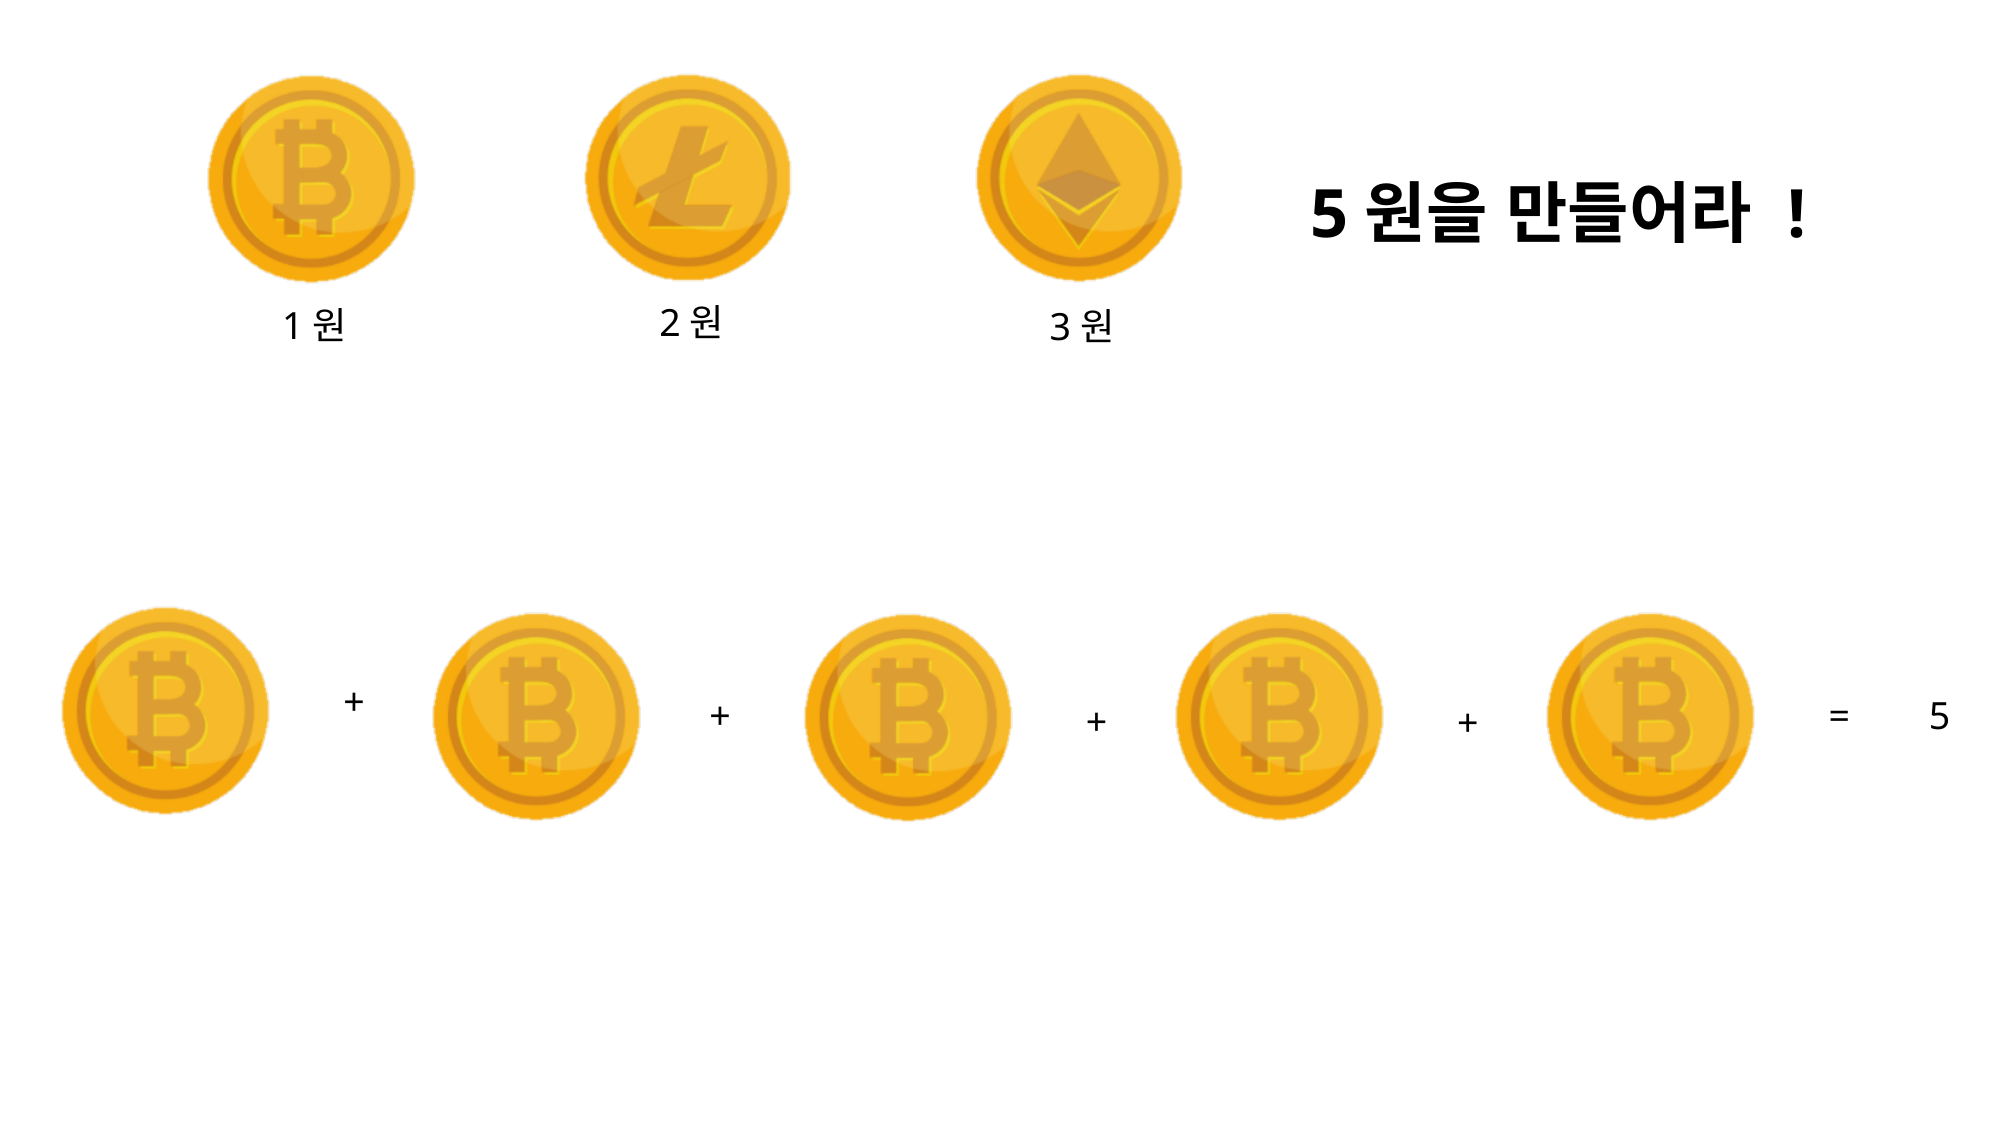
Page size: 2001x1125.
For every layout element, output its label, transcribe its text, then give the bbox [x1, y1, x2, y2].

text_box 1원 [267, 295, 362, 355]
text_box 5 [1914, 684, 1966, 744]
picture [429, 608, 651, 832]
text_box + [1442, 691, 1494, 752]
text_box + [694, 684, 746, 744]
picture [958, 71, 1186, 295]
picture [1542, 608, 1765, 832]
text_box 2원 [644, 293, 740, 352]
text_box 3원 [1034, 295, 1130, 355]
picture [800, 610, 1023, 834]
text_box = [1813, 684, 1865, 744]
picture [203, 71, 426, 295]
picture [57, 603, 280, 827]
text_box + [328, 671, 380, 731]
picture [1171, 608, 1394, 832]
text_box + [1071, 690, 1123, 750]
picture [565, 71, 819, 293]
text_box 5원을 만들어라 ! [1295, 163, 1822, 259]
